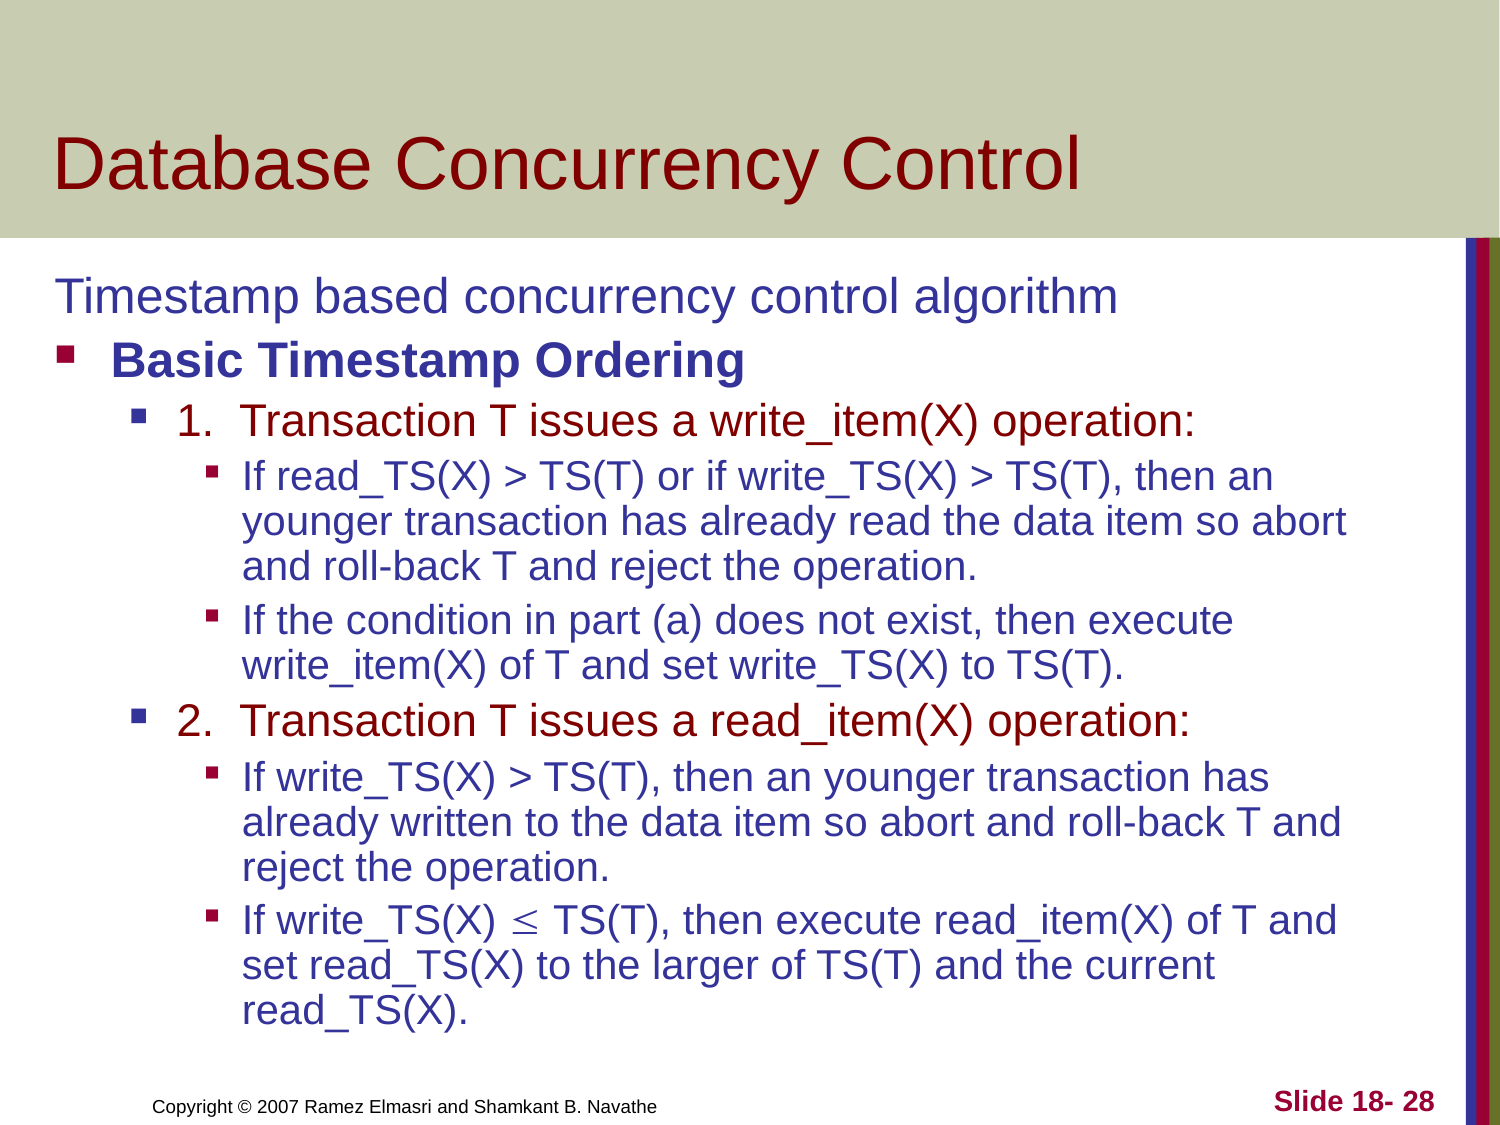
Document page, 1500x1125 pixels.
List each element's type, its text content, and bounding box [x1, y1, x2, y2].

list Timestamp based concurrency control algorithm Basic Timestamp Ordering 1. Transaction T issues a write_item(X) operation: If read_TS(X) > TS(T) or if write_TS(X) > TS(T), then an younger transaction has already read the data item so abort and roll-back T and reject the operation. If the condition in part (a) does not exist, then execute write_item(X) of T and set write_TS(X) to TS(T). 2. Transaction T issues a read_item(X) operation: If write_TS(X) > TS(T), then an younger transaction has already written to the data item so abort and roll-back T and reject the operation. If write_TS(X)  TS(T), then execute read_item(X) of T and set read_TS(X) to the larger of TS(T) and the current read_TS(X). [39, 262, 1401, 1013]
slide_number Slide 18- 28 [1137, 1049, 1451, 1125]
title Database Concurrency Control [37, 49, 1317, 213]
